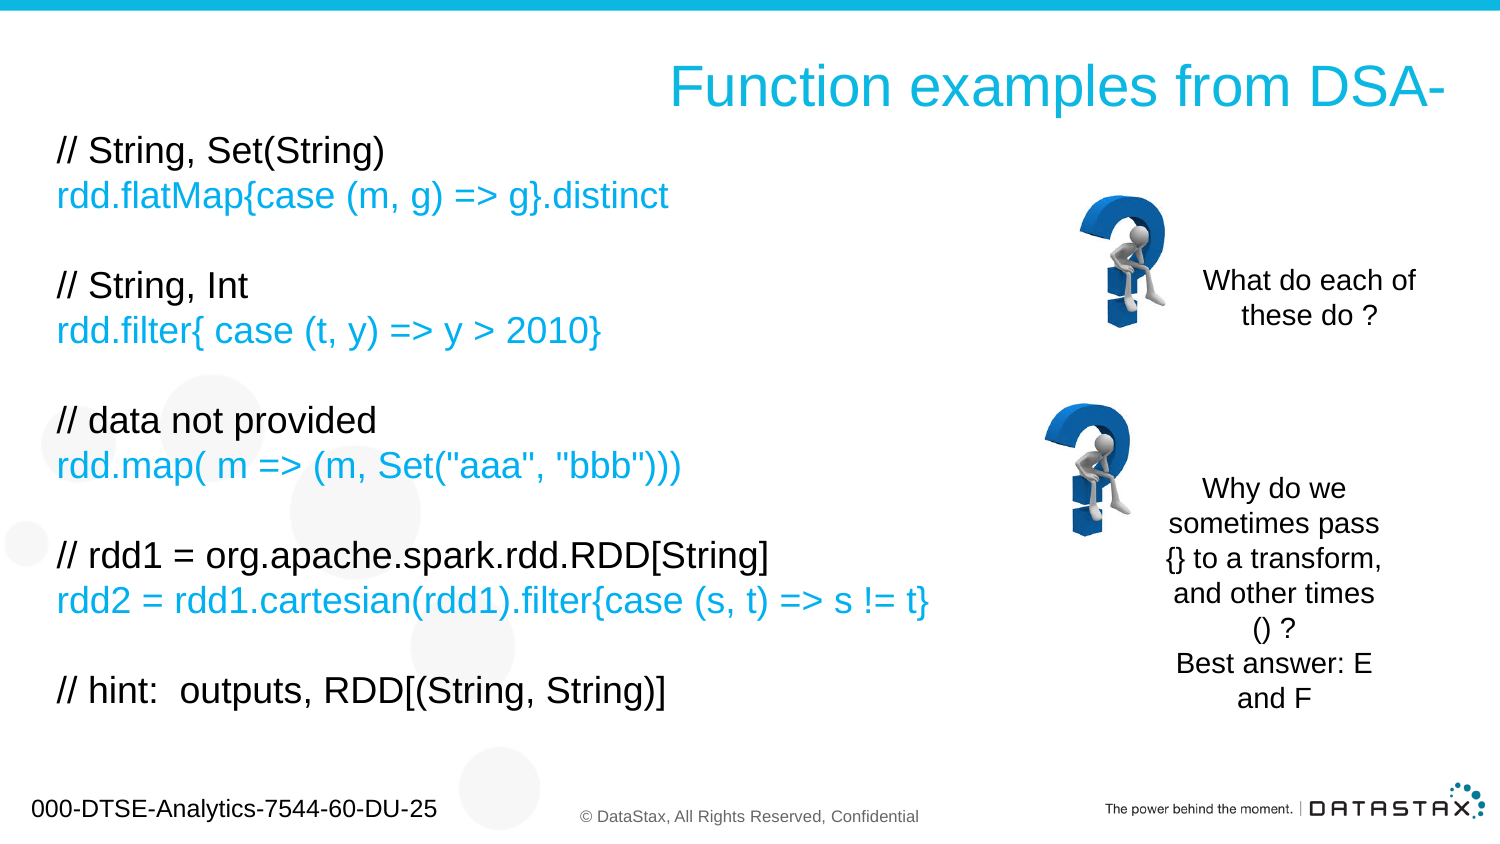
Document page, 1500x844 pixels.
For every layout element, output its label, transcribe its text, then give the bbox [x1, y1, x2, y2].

picture [1061, 186, 1188, 345]
text_box // String, Set(String) rdd.flatMap{case (m, g) => g}.distinct // String, Int rdd.filter{ case (t, y) => y > 2010} // data not provided rdd.map( m => (m, Set("aaa", "bbb"))) // rdd1 = org.apache.spark.rdd.RDD[String] rdd2 = rdd1.cartesian(rdd1).filter{case (s, t) => s != t} // hint: outputs, RDD[(String, String)] [41, 118, 1014, 764]
picture [1090, 767, 1500, 834]
text_box What do each of these do ? [1192, 254, 1435, 339]
slide_number 000-DTSE-Analytics-7544-60-DU-25 [16, 785, 720, 831]
title Function examples from DSA- [669, 44, 1465, 135]
text_box Why do we sometimes pass {} to a transform, and other times () ? Best answer: E and F [1149, 462, 1400, 722]
picture [1025, 394, 1153, 553]
